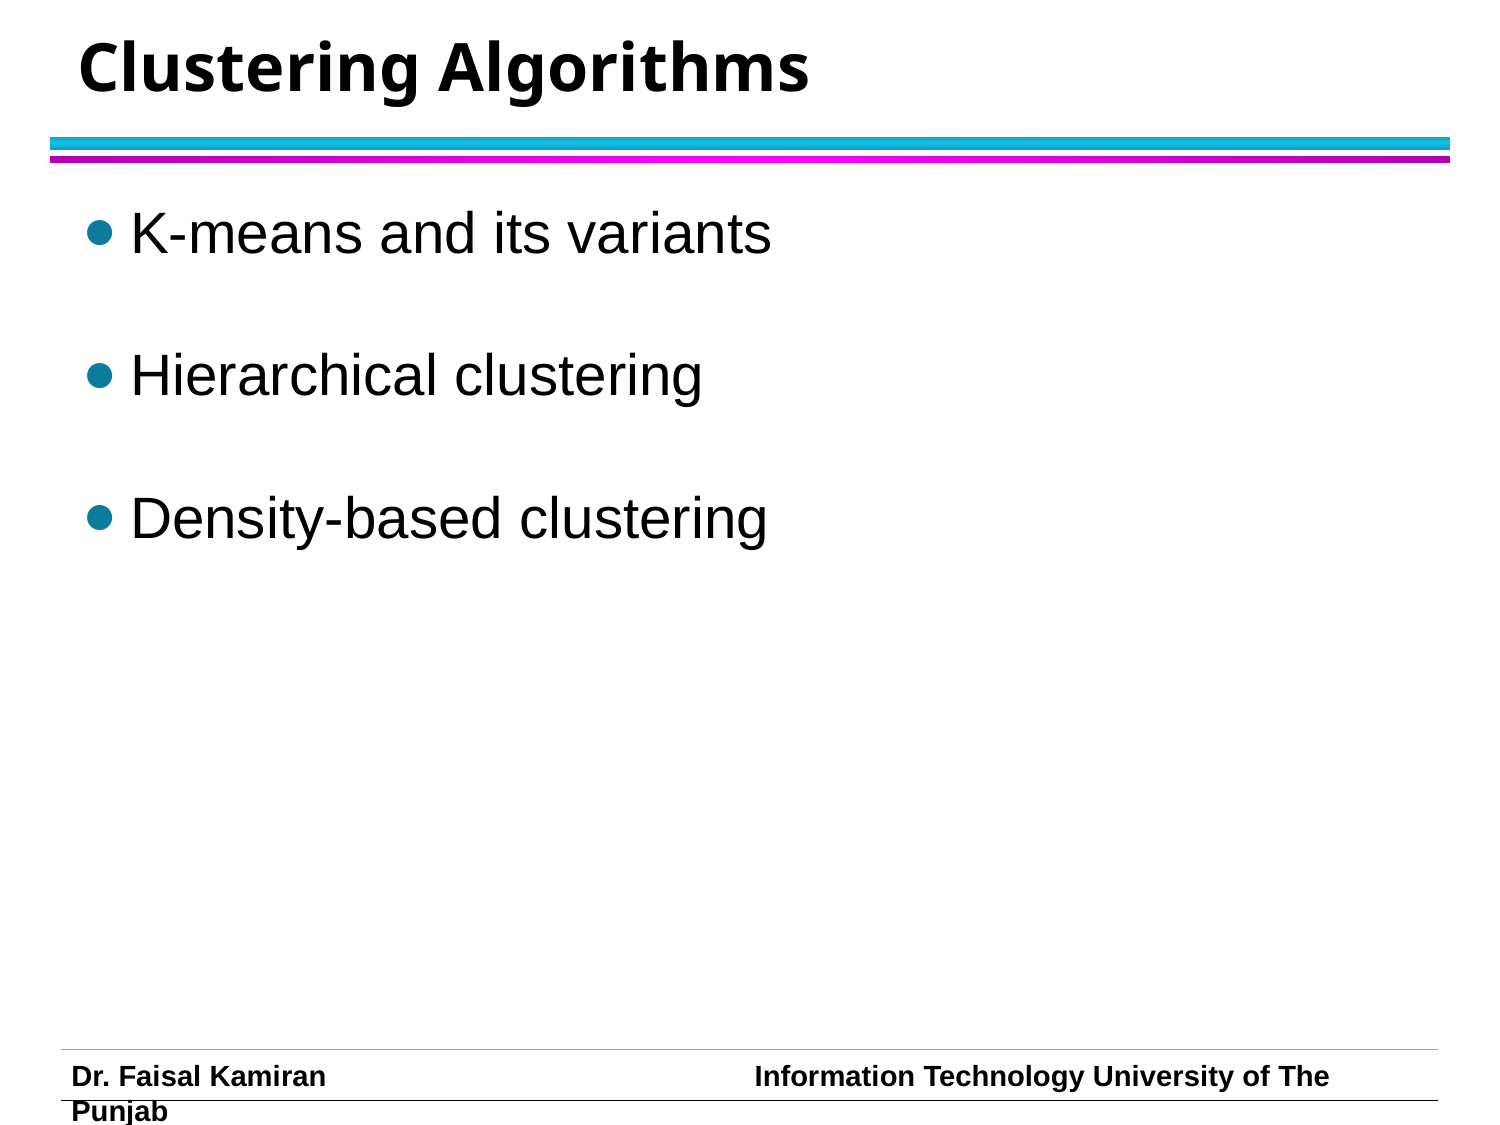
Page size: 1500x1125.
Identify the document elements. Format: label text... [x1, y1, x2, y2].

list K-means and its variants Hierarchical clustering Density-based clustering [67, 187, 1432, 1038]
text_box Dr. Faisal Kamiran Information Technology University of The Punjab [56, 1049, 1444, 1100]
title Clustering Algorithms [62, 24, 1421, 113]
